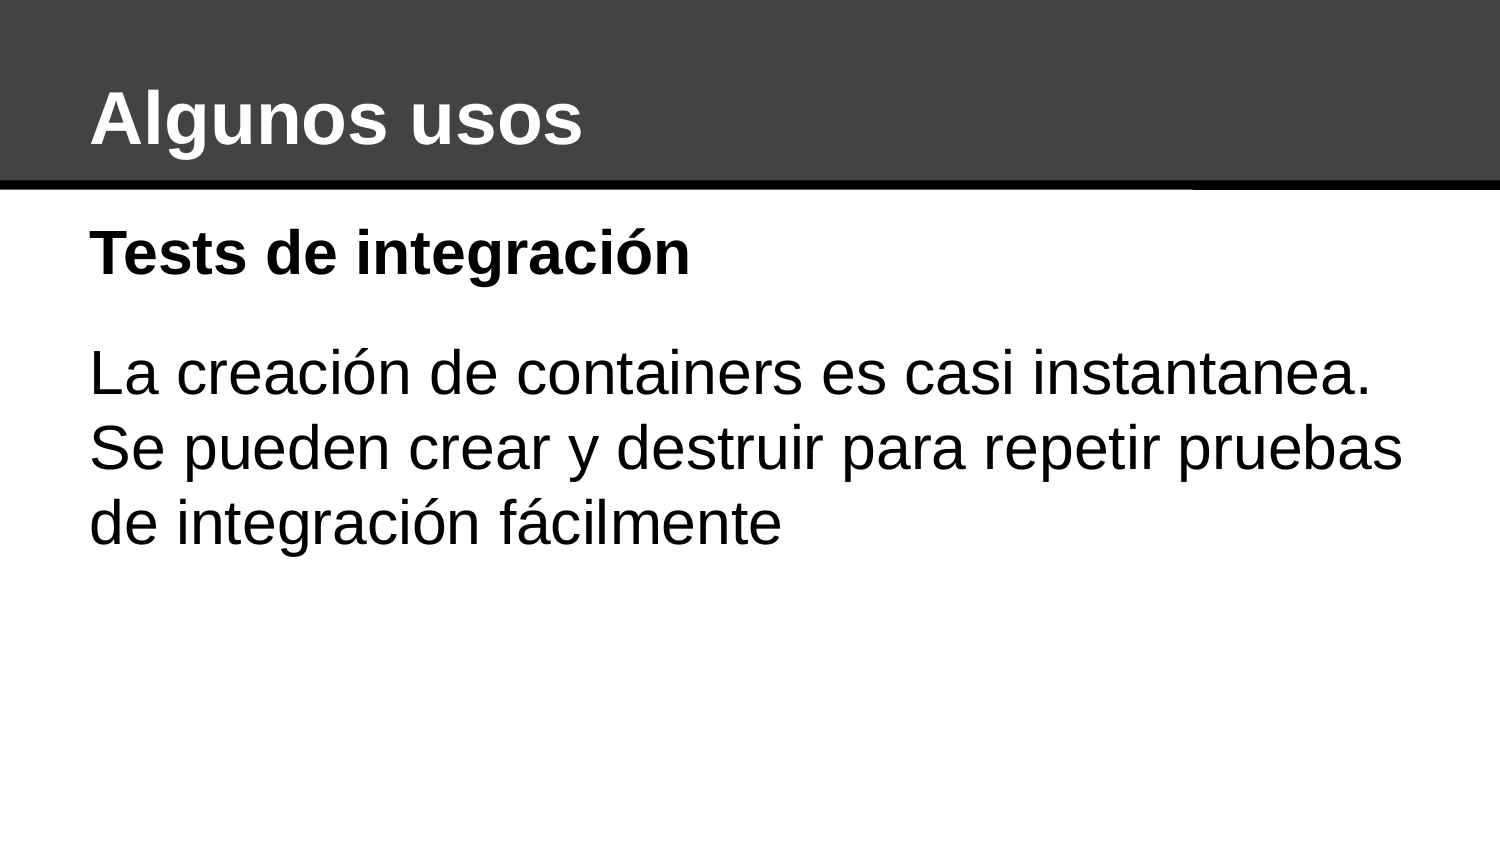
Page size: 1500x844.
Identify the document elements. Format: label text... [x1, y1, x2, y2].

text_box Tests de integración La creación de containers es casi instantanea. Se pueden crear y destruir para repetir pruebas de integración fácilmente [74, 196, 1425, 808]
text_box Algunos usos [74, 33, 1425, 175]
